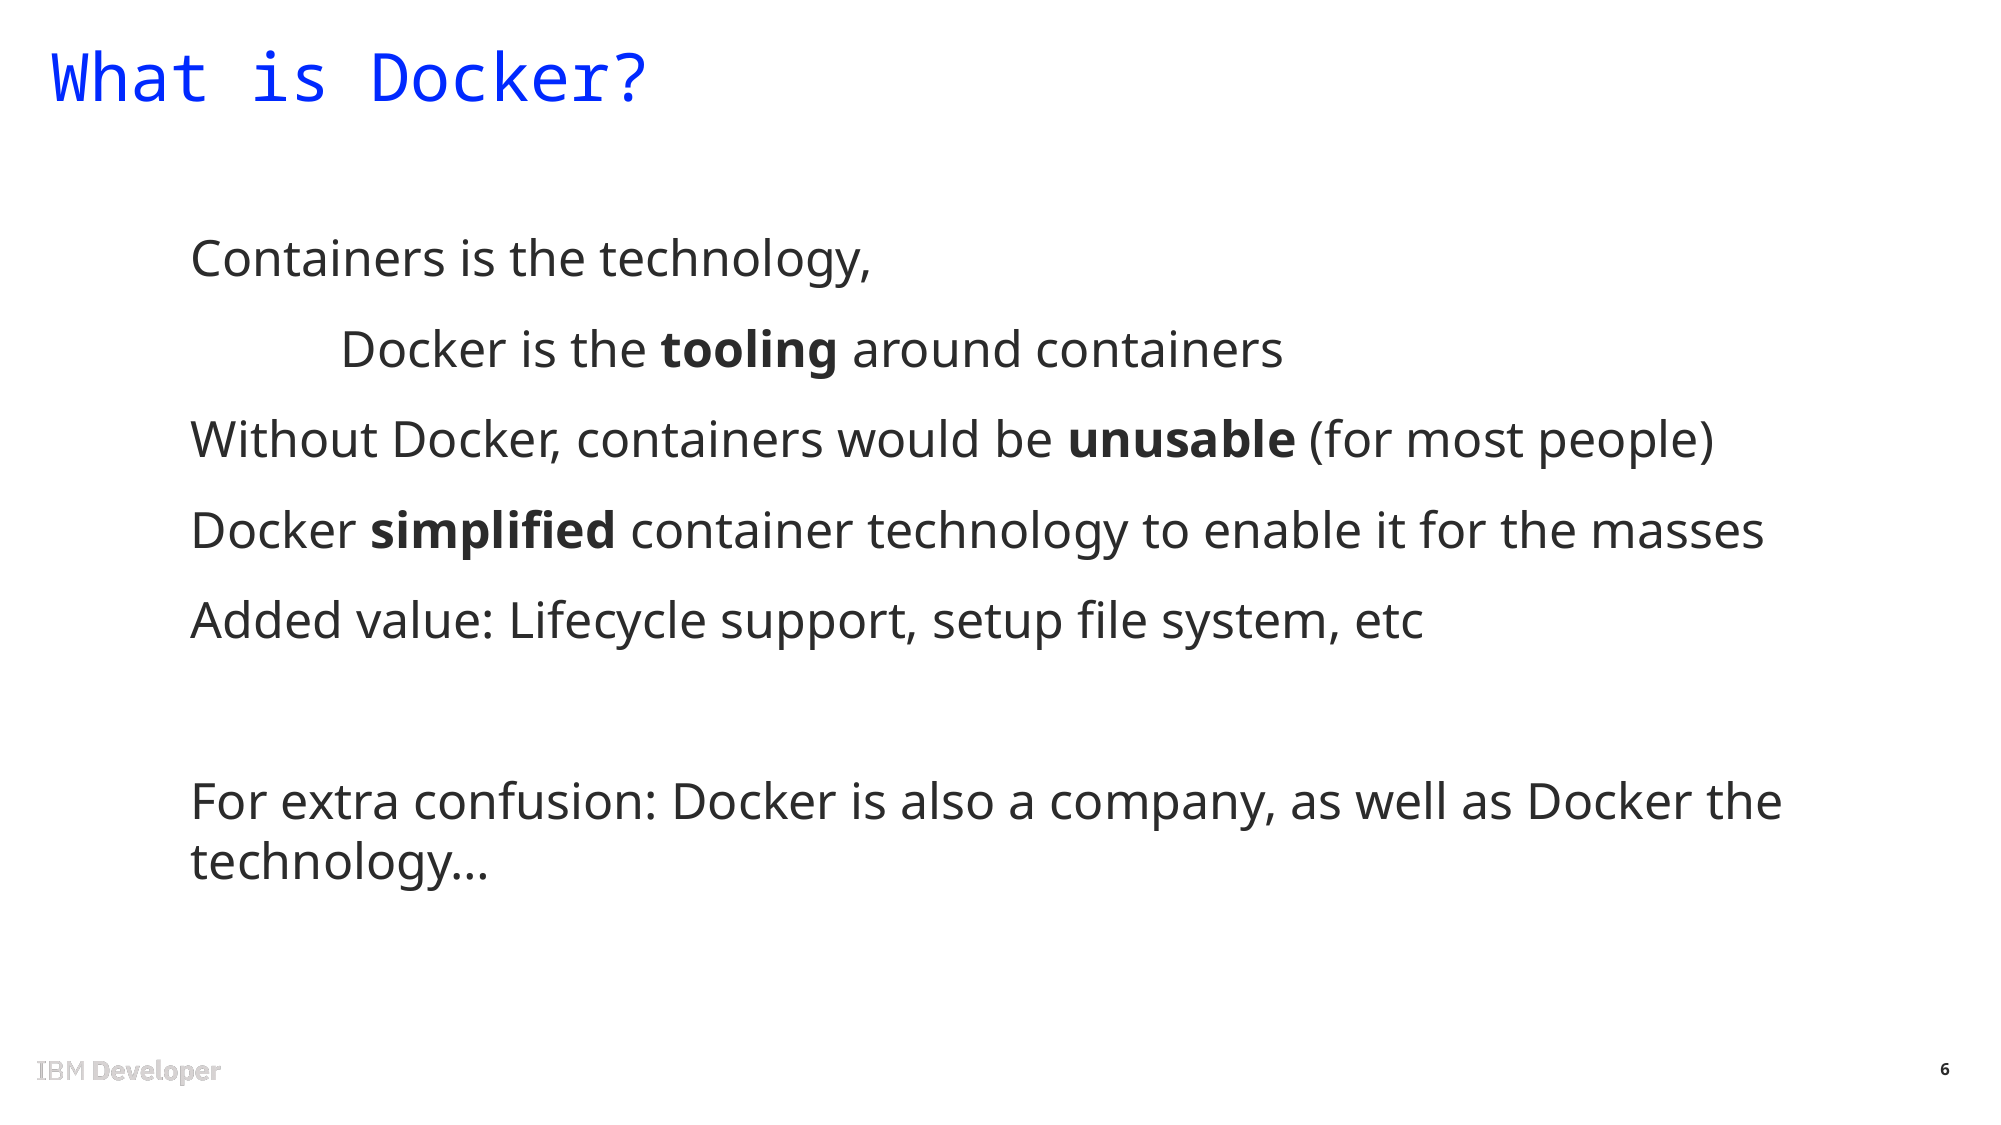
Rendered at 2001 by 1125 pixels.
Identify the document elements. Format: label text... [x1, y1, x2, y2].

list Containers is the technology, Docker is the tooling around containers Without Docker, containers would be unusable (for most people) Docker simplified container technology to enable it for the masses Added value: Lifecycle support, setup file system, etc For extra confusion: Docker is also a company, as well as Docker the technology… [190, 226, 1861, 945]
slide_number 6 [1500, 1055, 1950, 1086]
title What is Docker? [50, 43, 950, 128]
